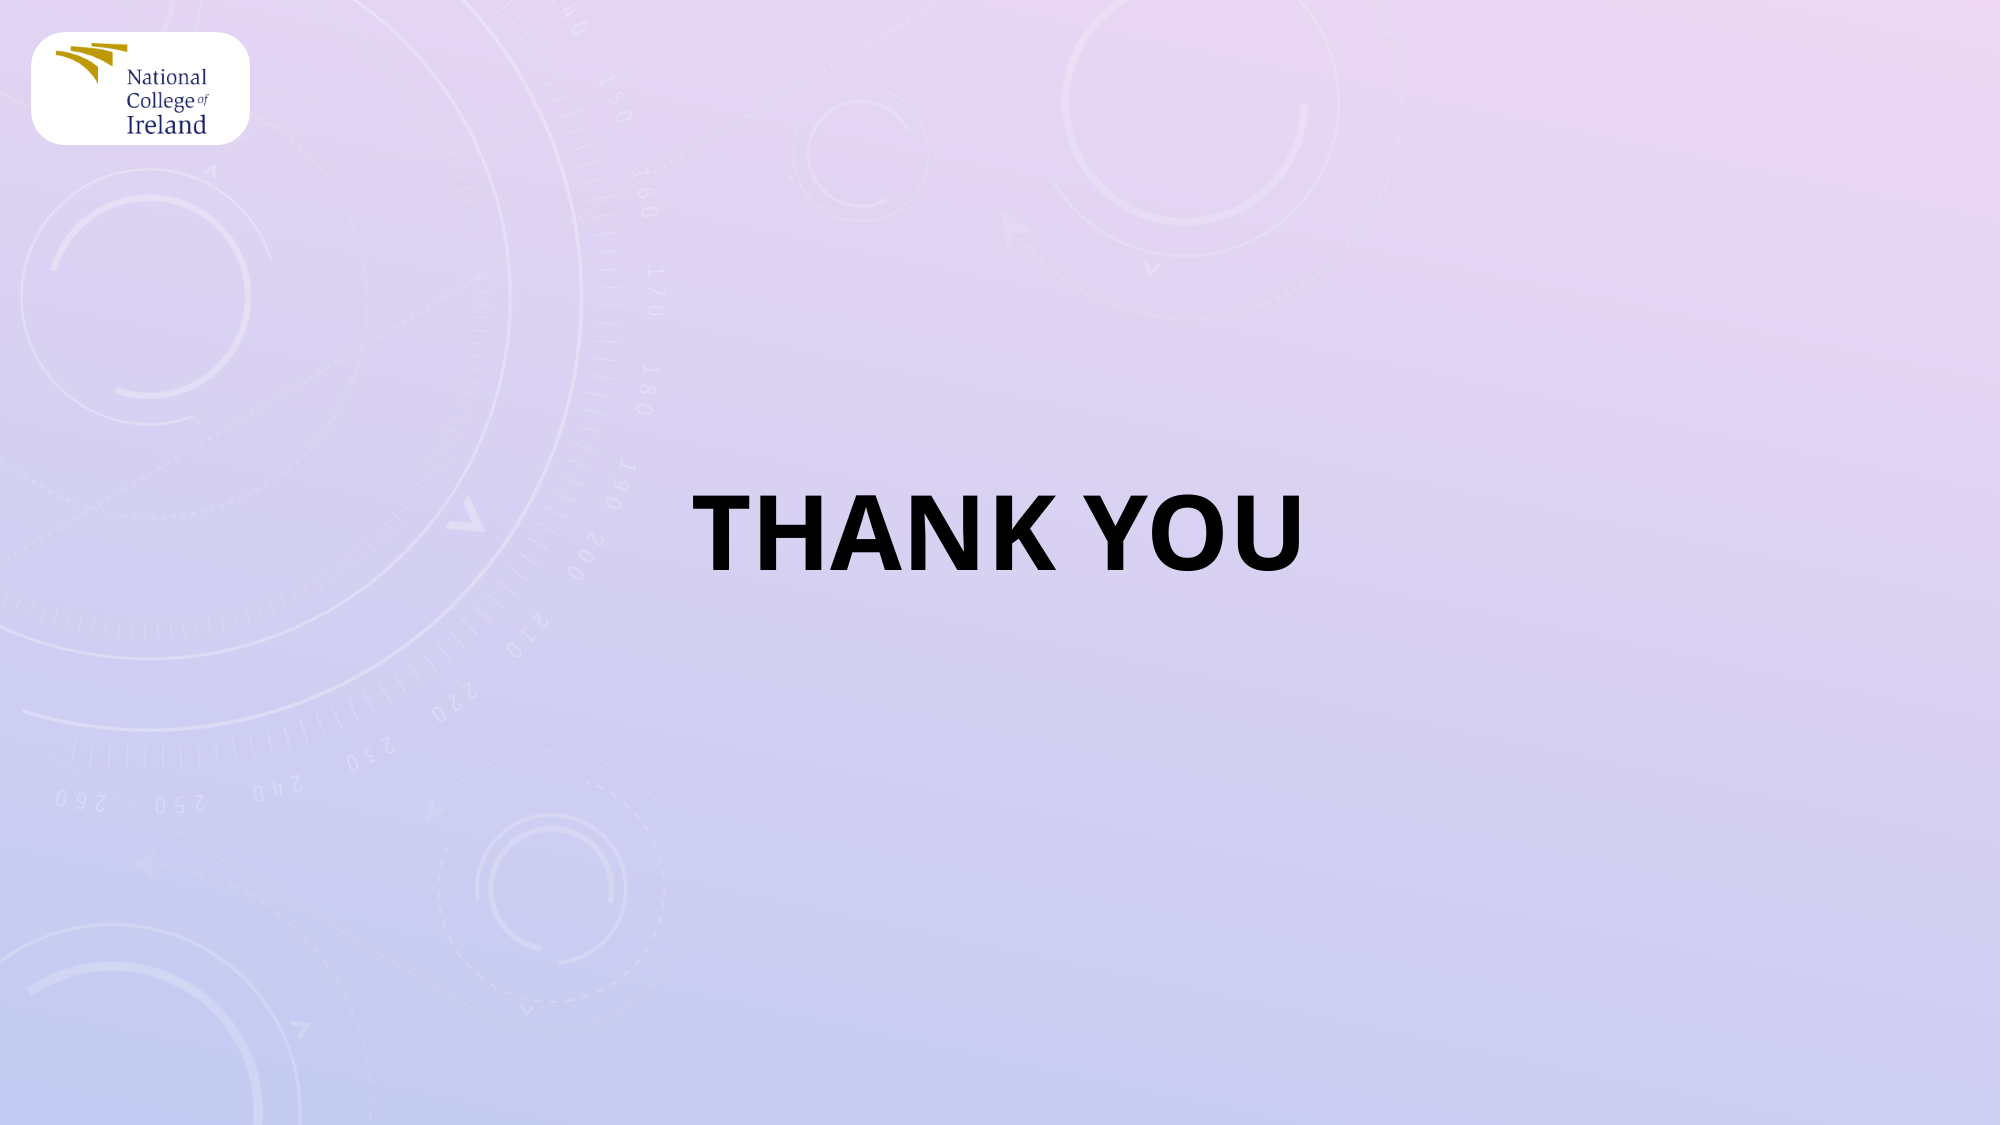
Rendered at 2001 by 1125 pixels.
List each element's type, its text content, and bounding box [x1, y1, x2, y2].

text_box THANK YOU [600, 422, 1400, 635]
picture [0, 0, 2000, 1125]
